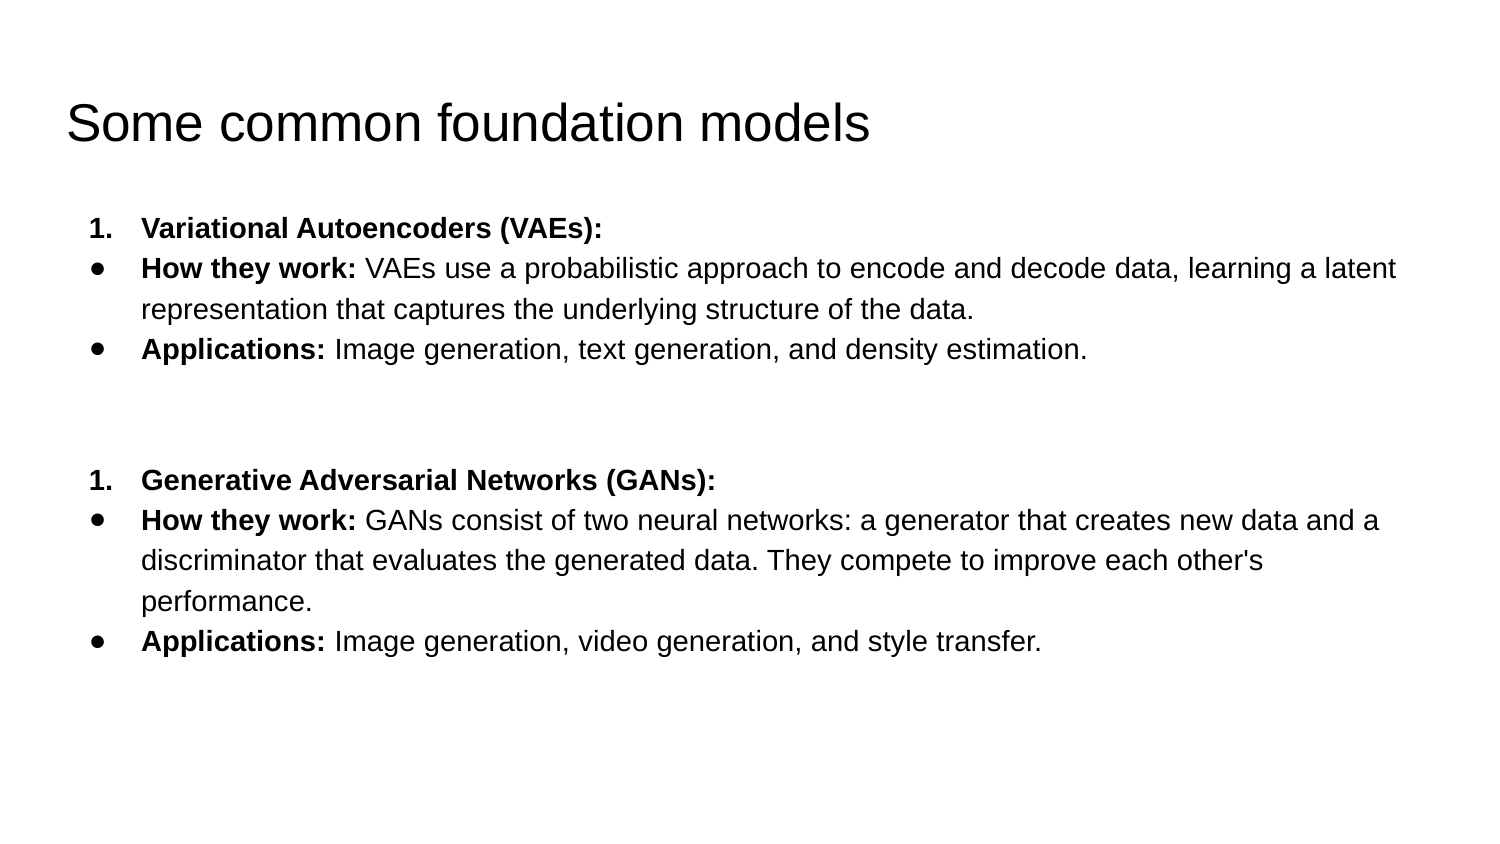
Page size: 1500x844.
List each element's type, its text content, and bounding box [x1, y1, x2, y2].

list Variational Autoencoders (VAEs): How they work: VAEs use a probabilistic approach to encode and decode data, learning a latent representation that captures the underlying structure of the data. Applications: Image generation, text generation, and density estimation. Generative Adversarial Networks (GANs): How they work: GANs consist of two neural networks: a generator that creates new data and a discriminator that evaluates the generated data. They compete to improve each other's performance. Applications: Image generation, video generation, and style transfer. [51, 189, 1449, 750]
title Some common foundation models [51, 72, 1449, 167]
